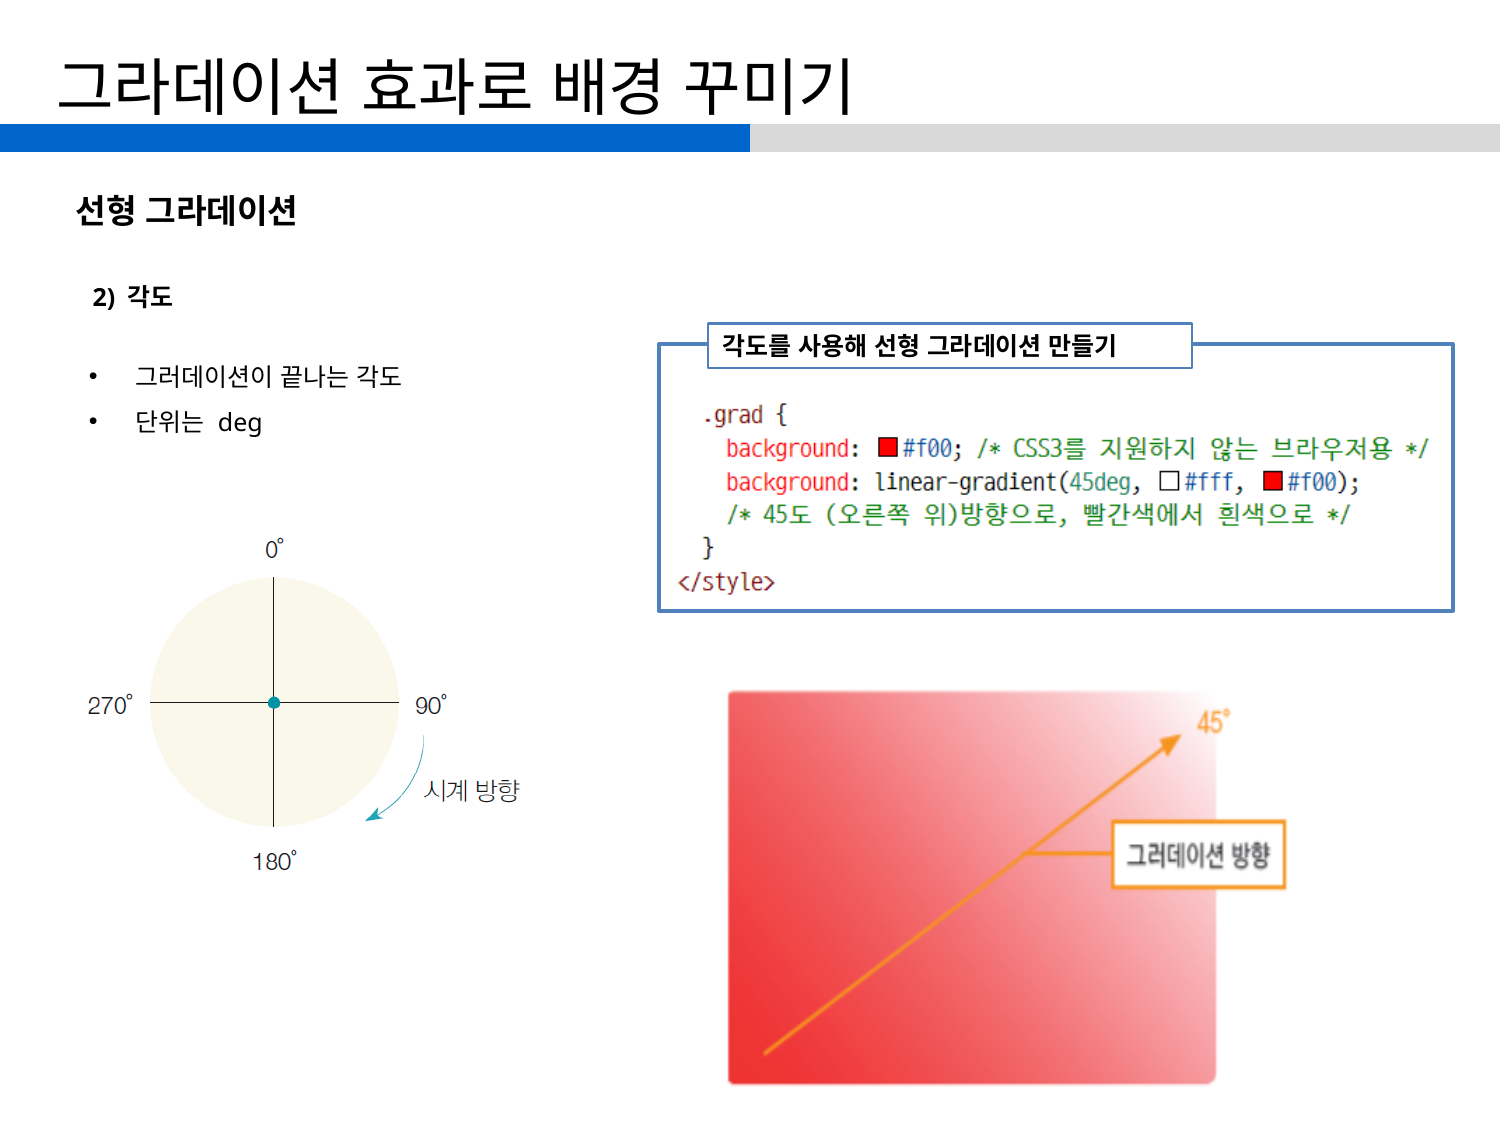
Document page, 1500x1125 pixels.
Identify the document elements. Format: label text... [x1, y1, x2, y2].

picture [77, 532, 531, 884]
title 그라데이션 효과로 배경 꾸미기 [41, 42, 1459, 128]
picture [706, 670, 1306, 1095]
text_box 그러데이션이 끝나는 각도 단위는 deg [74, 338, 515, 444]
text_box 각도를 사용해 선형 그라데이션 만들기 [707, 323, 1192, 369]
text_box [657, 342, 1455, 613]
picture [666, 398, 1430, 599]
text_box 2) 각도 [78, 274, 413, 319]
text_box 선형 그라데이션 [60, 182, 599, 238]
